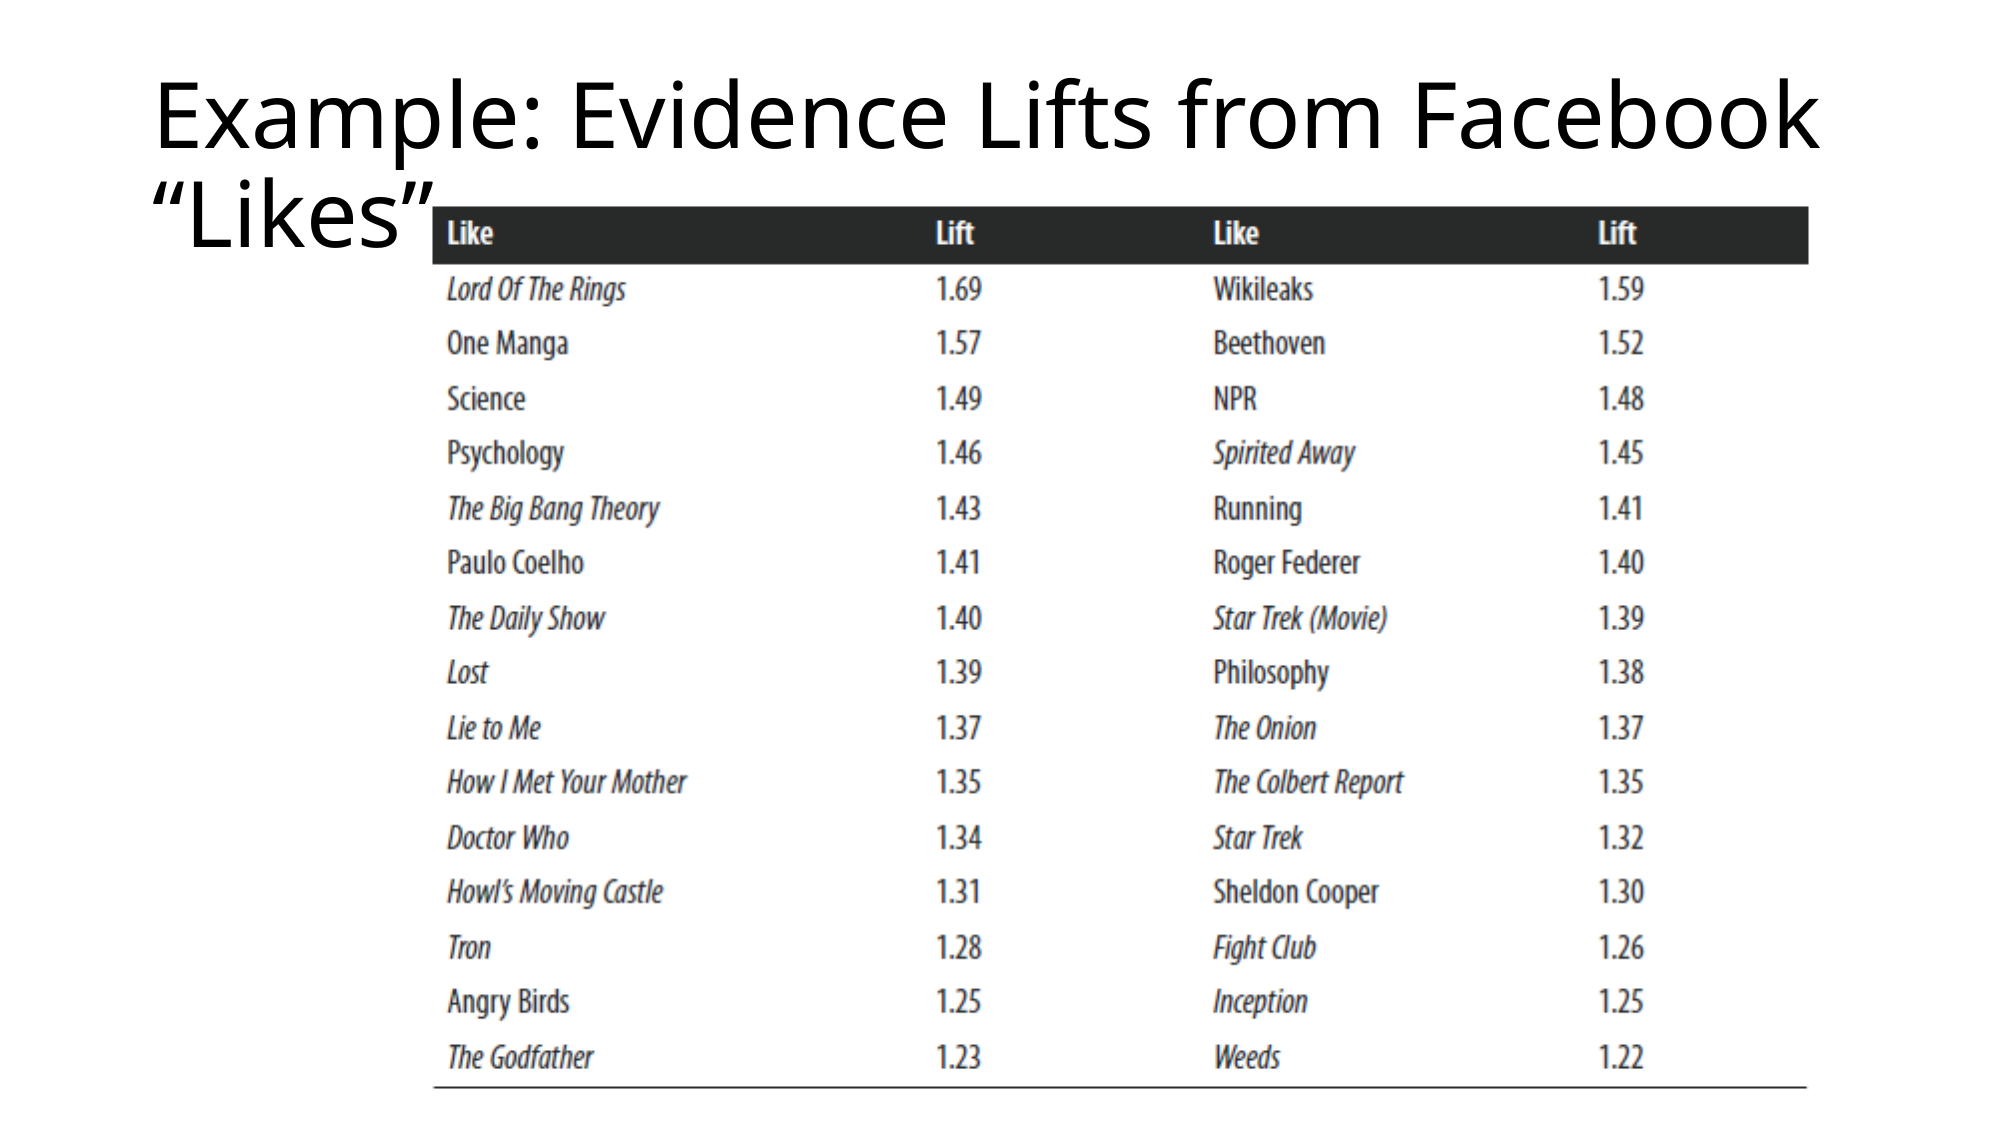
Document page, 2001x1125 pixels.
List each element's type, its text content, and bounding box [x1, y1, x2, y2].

title Example: Evidence Lifts from Facebook “Likes” [137, 59, 1863, 278]
picture [429, 193, 1823, 1099]
